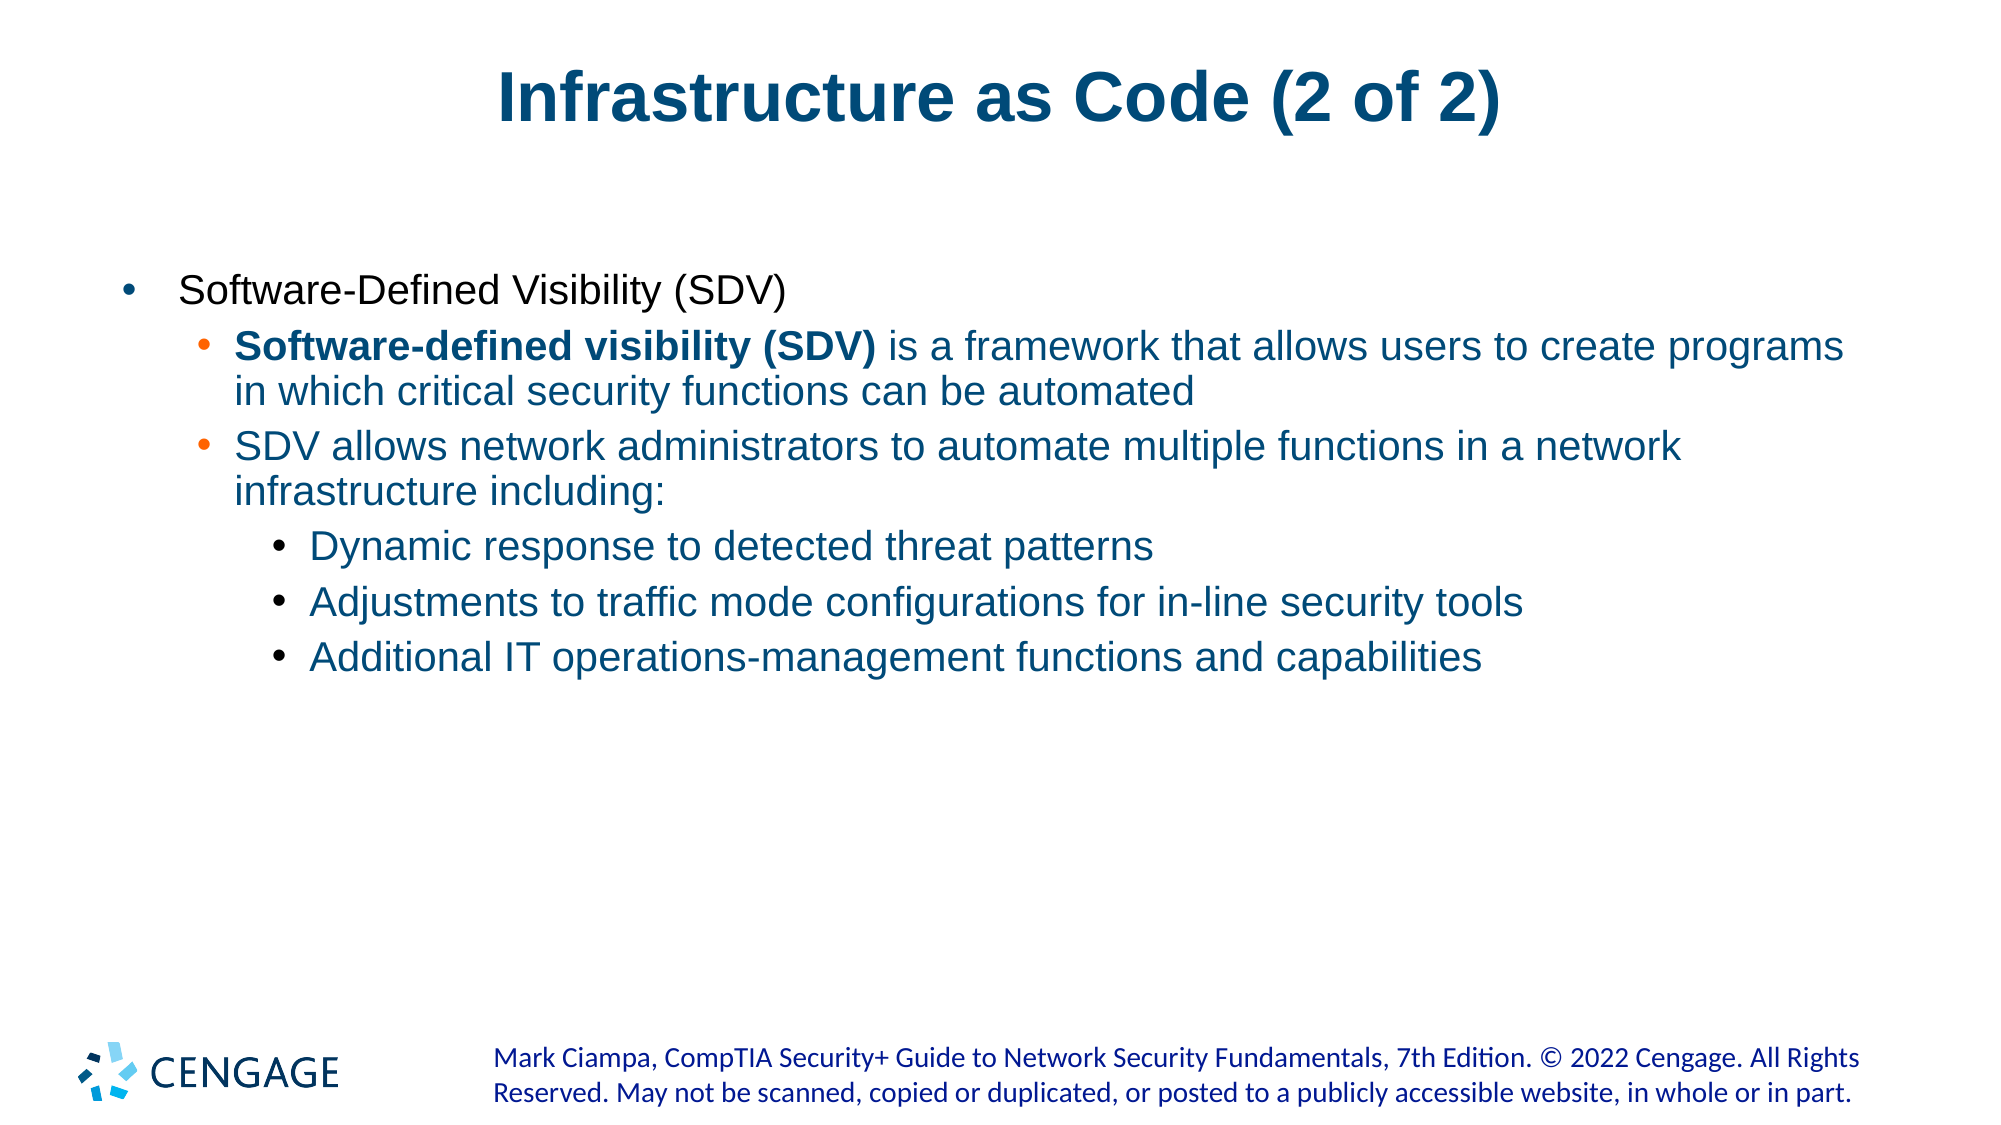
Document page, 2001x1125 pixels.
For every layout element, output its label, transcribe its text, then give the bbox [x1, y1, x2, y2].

picture [78, 1042, 338, 1101]
title Infrastructure as Code (2 of 2) [137, 59, 1863, 171]
list Software-Defined Visibility (SDV) Software-defined visibility (SDV) is a framework that allows users to create programs in which critical security functions can be automated SDV allows network administrators to automate multiple functions in a network infrastructure including: Dynamic response to detected threat patterns Adjustments to traffic mode configurations for in-line security tools Additional IT operations-management functions and capabilities [121, 268, 1880, 990]
